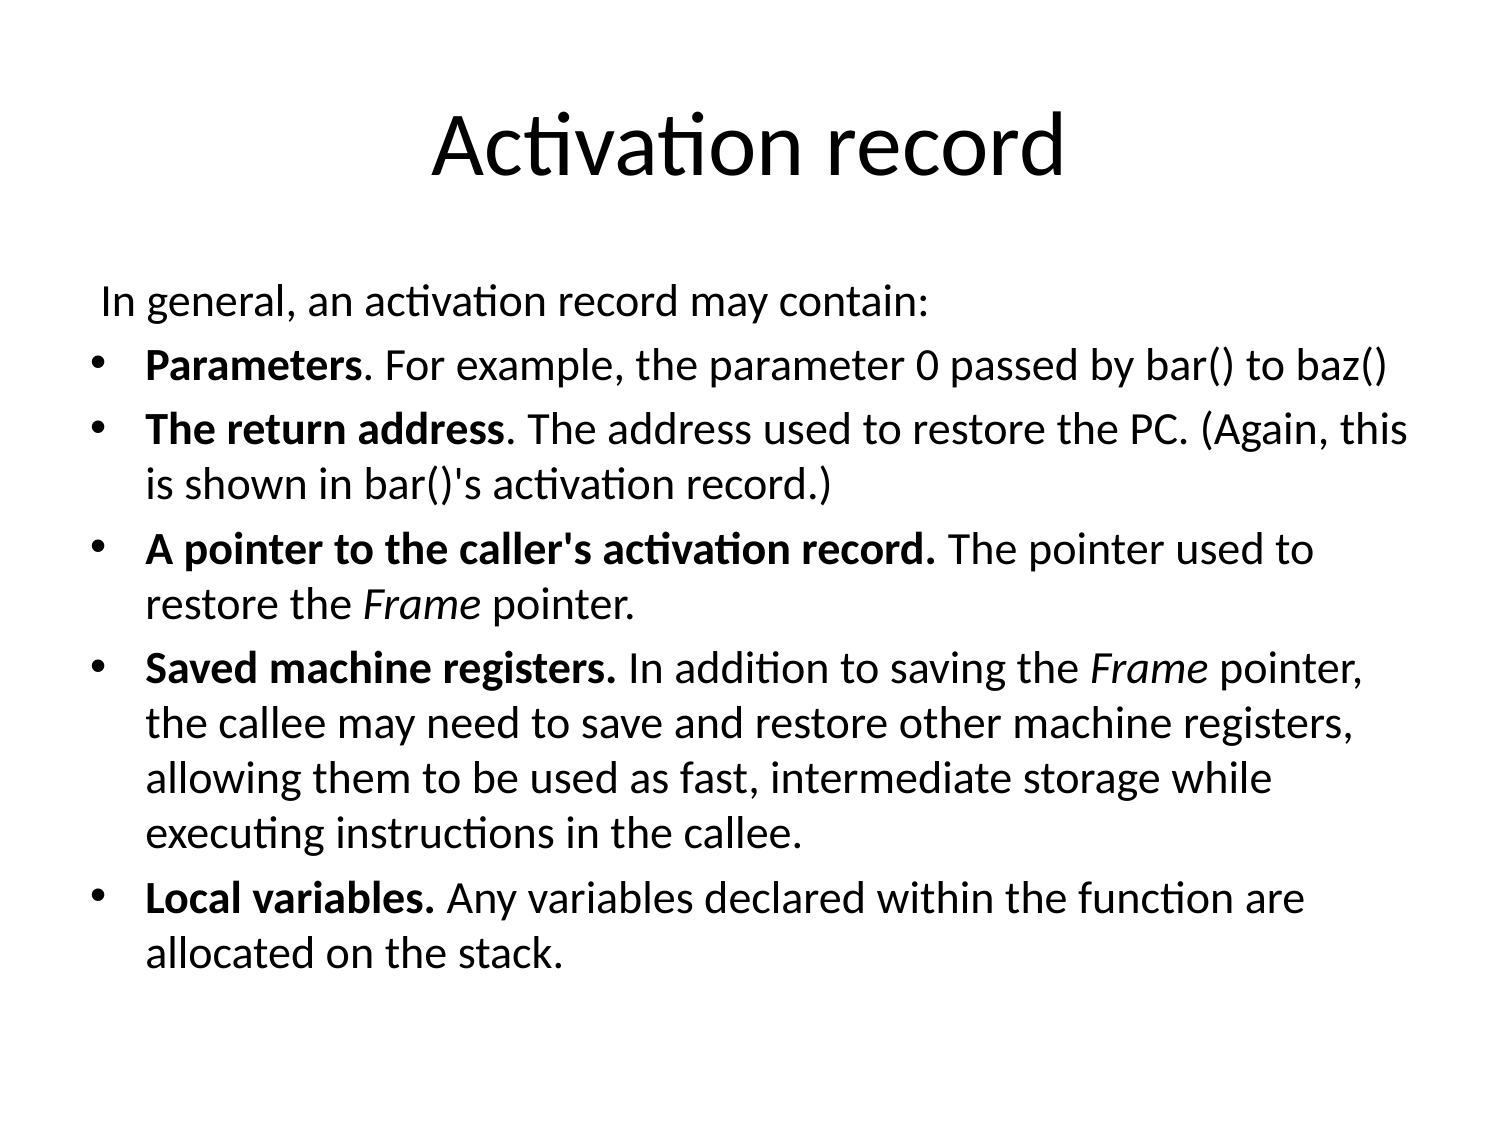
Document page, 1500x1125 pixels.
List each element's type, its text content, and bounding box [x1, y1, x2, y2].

list In general, an activation record may contain: Parameters. For example, the parameter 0 passed by bar() to baz() The return address. The address used to restore the PC. (Again, this is shown in bar()'s activation record.) A pointer to the caller's activation record. The pointer used to restore the Frame pointer. Saved machine registers. In addition to saving the Frame pointer, the callee may need to save and restore other machine registers, allowing them to be used as fast, intermediate storage while executing instructions in the callee. Local variables. Any variables declared within the function are allocated on the stack. [75, 262, 1425, 1005]
title Activation record [75, 45, 1425, 233]
